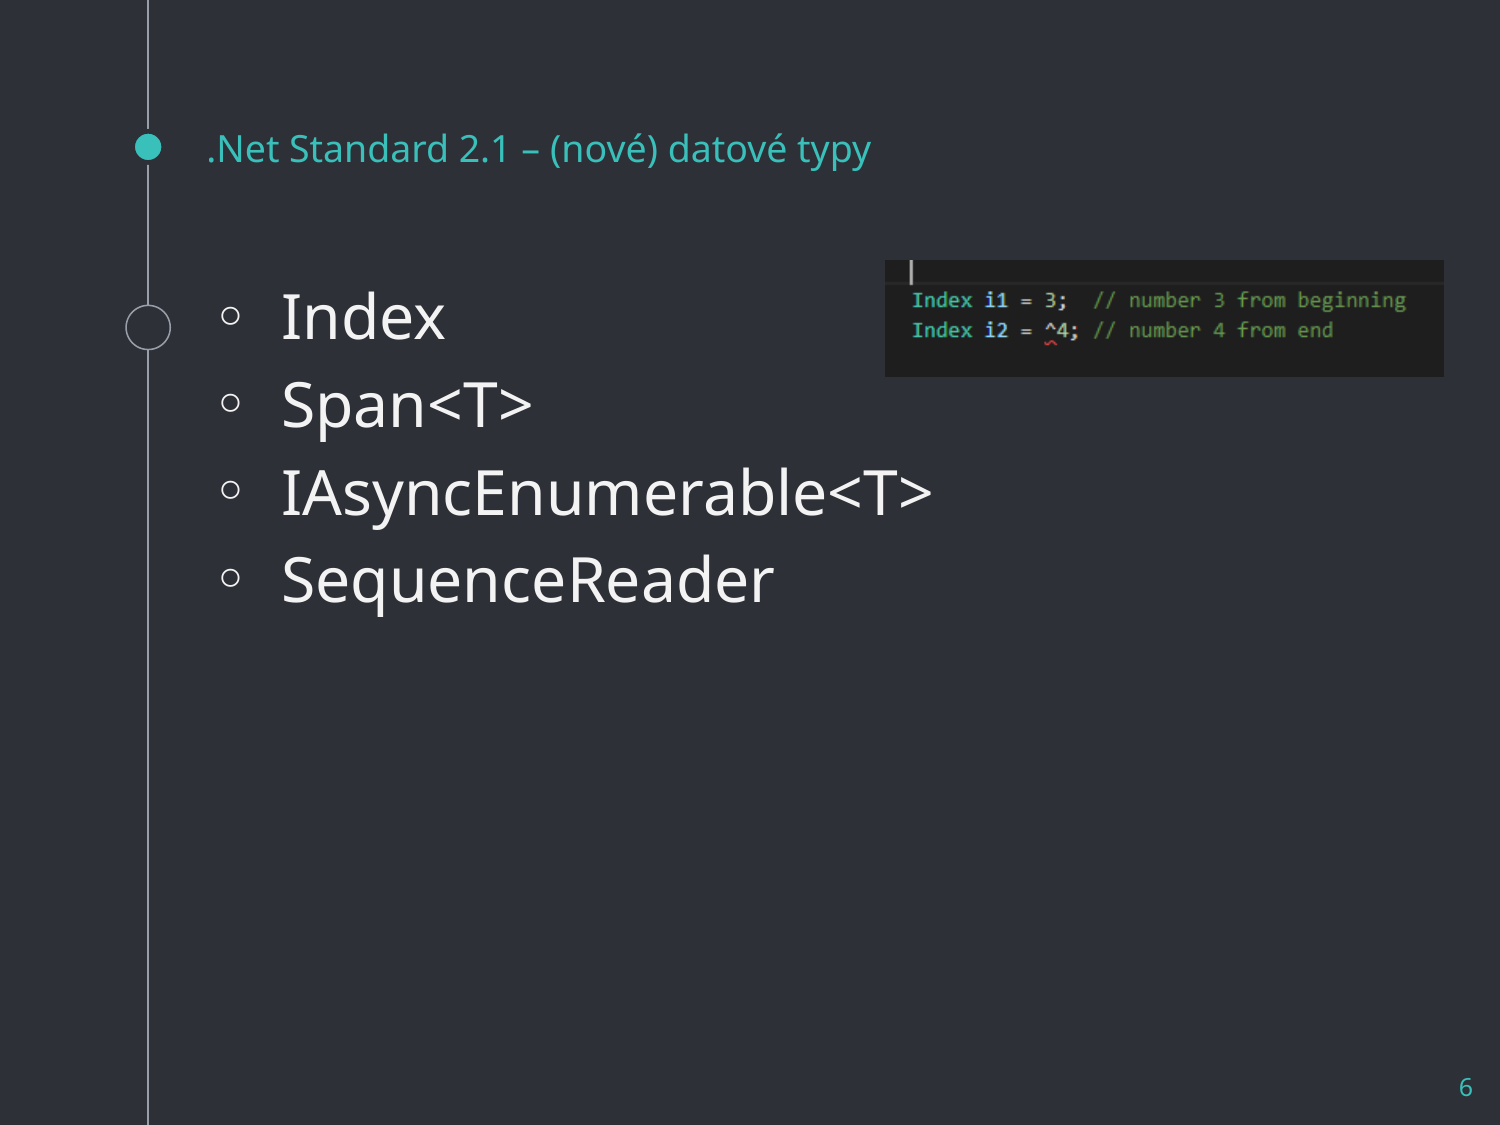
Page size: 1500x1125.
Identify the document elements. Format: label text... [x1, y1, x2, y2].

list Index Span<T> IAsyncEnumerable<T> SequenceReader [191, 262, 1317, 1078]
slide_number 6 [1398, 1056, 1489, 1125]
title .Net Standard 2.1 – (nové) datové typy [191, 109, 1317, 185]
picture [885, 260, 1444, 377]
